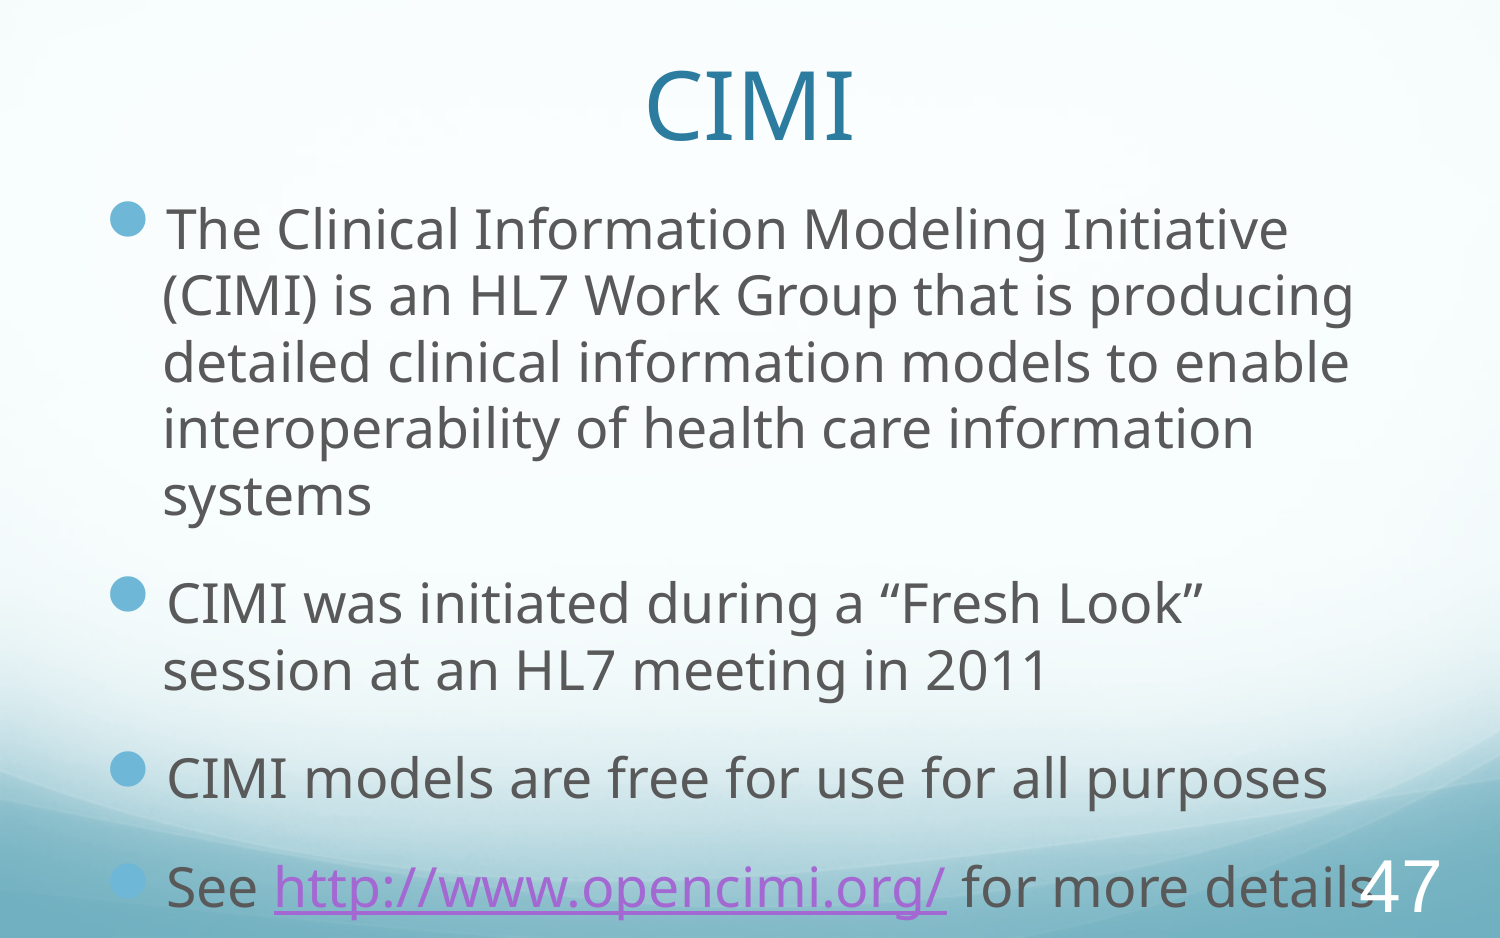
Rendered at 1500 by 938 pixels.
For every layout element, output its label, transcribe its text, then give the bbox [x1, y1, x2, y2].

title CIMI [90, 0, 1410, 167]
slide_number 47 [1295, 857, 1459, 908]
list The Clinical Information Modeling Initiative (CIMI) is an HL7 Work Group that is producing detailed clinical information models to enable interoperability of health care information systems CIMI was initiated during a “Fresh Look” session at an HL7 meeting in 2011 CIMI models are free for use for all purposes See http://www.opencimi.org/ for more details [90, 186, 1410, 780]
